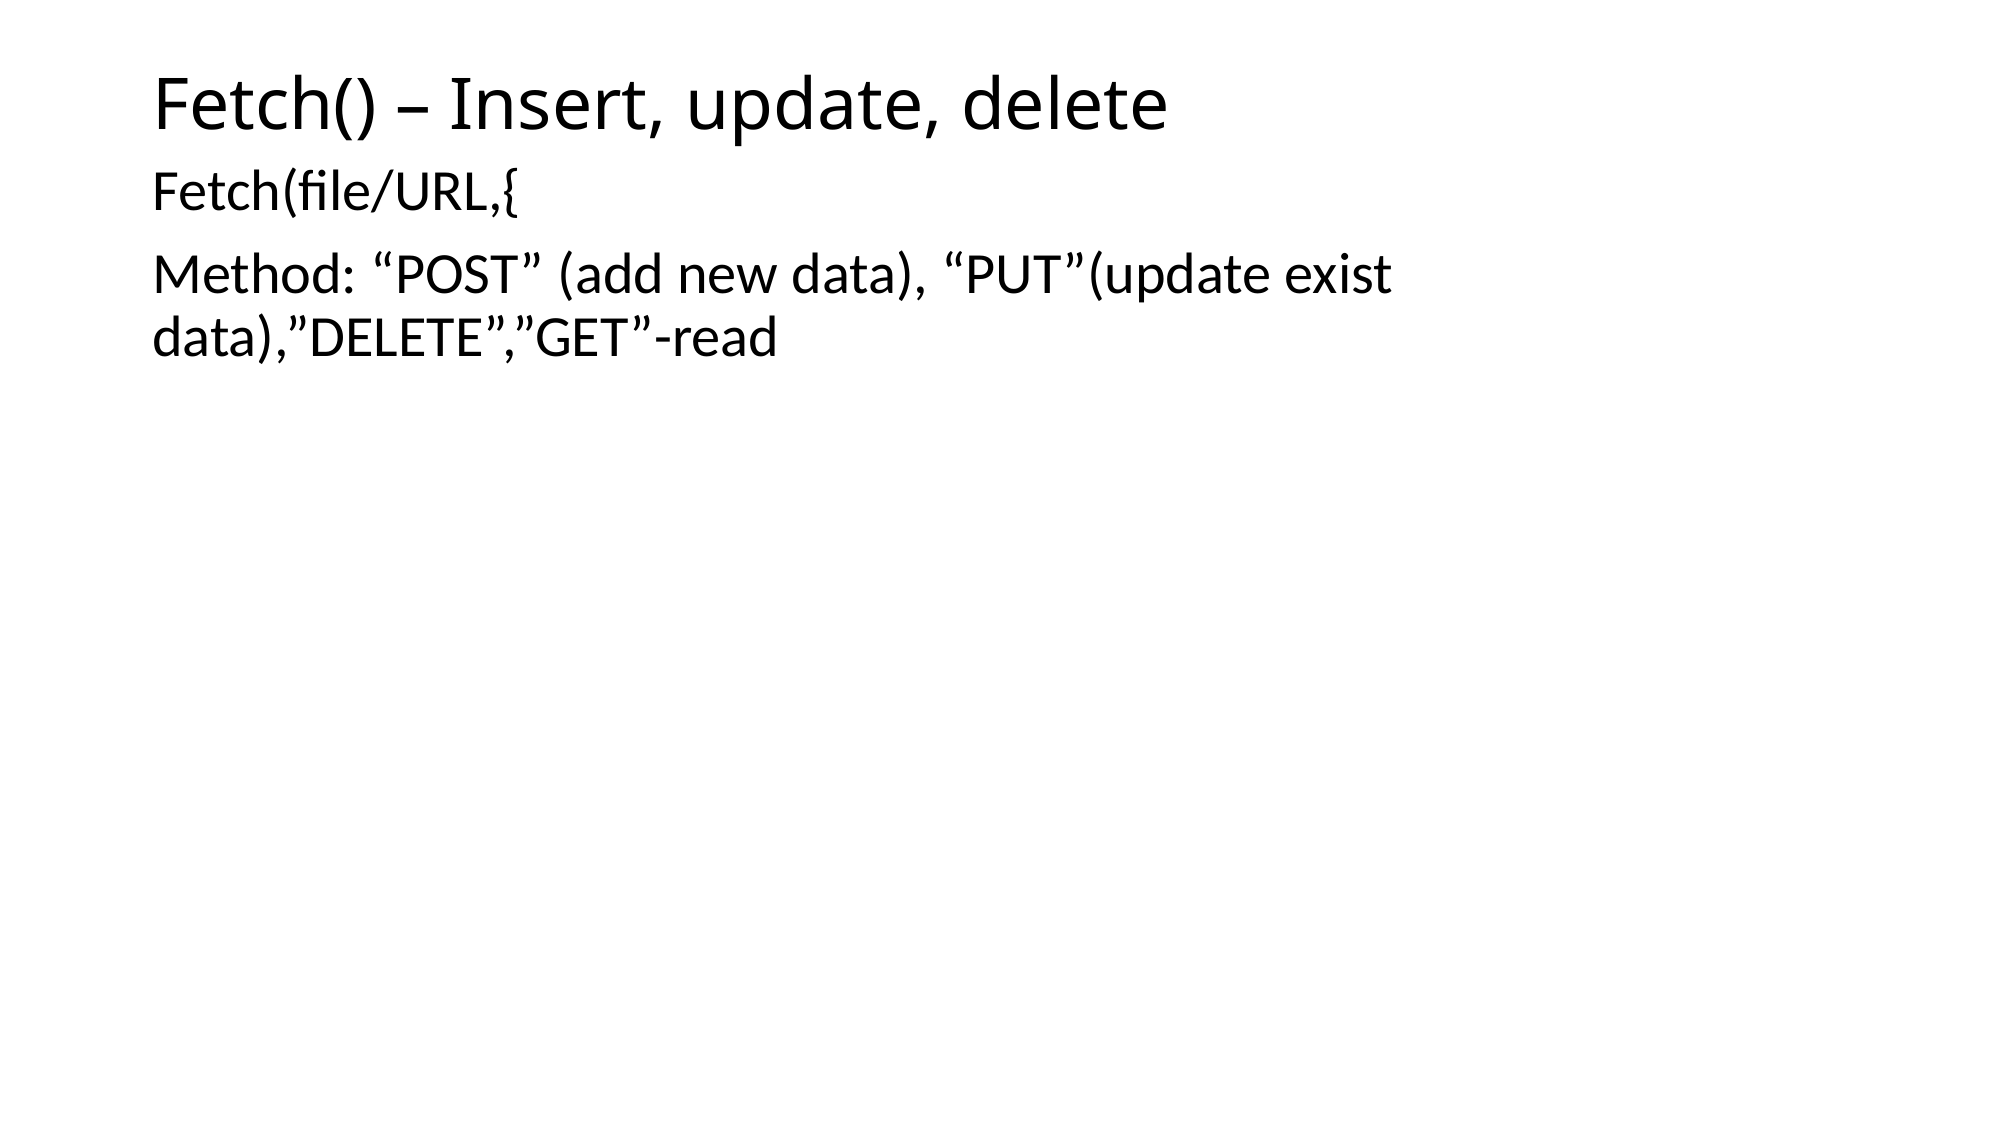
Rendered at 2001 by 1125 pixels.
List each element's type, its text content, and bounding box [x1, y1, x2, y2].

list Fetch(file/URL,{ Method: “POST” (add new data), “PUT”(update exist data),”DELETE”,”GET”-read [137, 152, 1863, 1014]
title Fetch() – Insert, update, delete [137, 59, 1863, 152]
